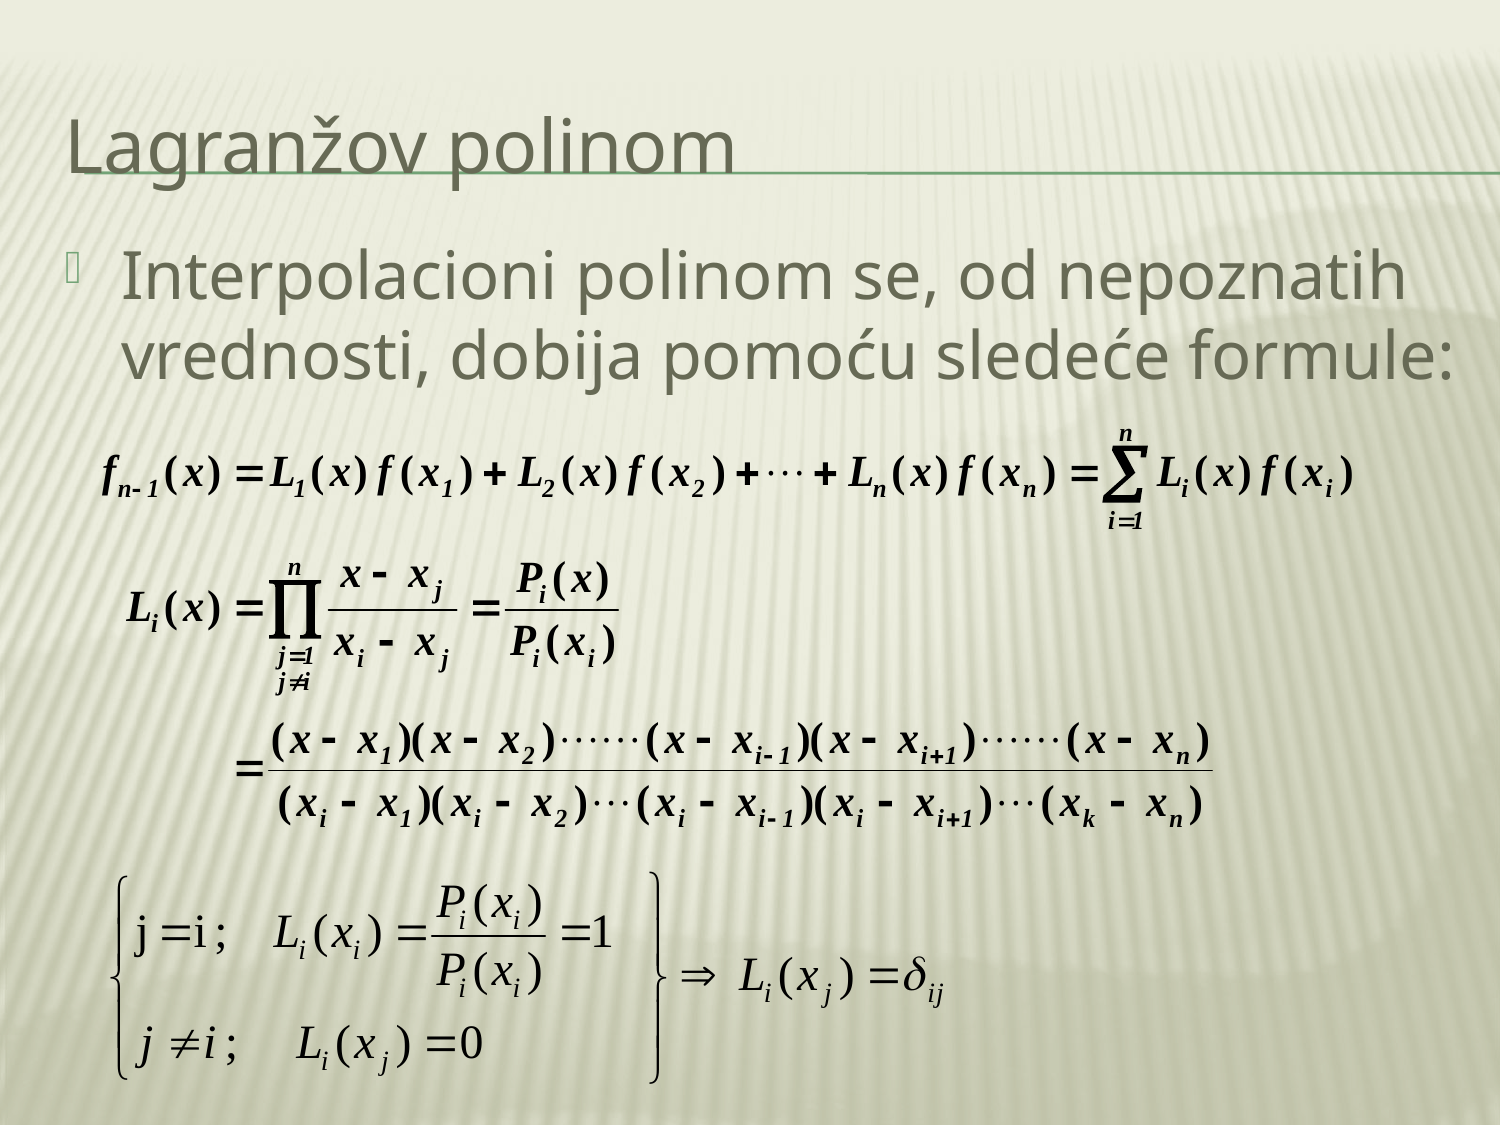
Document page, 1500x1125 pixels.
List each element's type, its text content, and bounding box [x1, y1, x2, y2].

title Lagranžov polinom [50, 75, 1475, 213]
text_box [87, 412, 1363, 838]
list Interpolacioni polinom se, od nepoznatih vrednosti, dobija pomoću sledeće formule: [50, 224, 1475, 968]
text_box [99, 862, 952, 1095]
